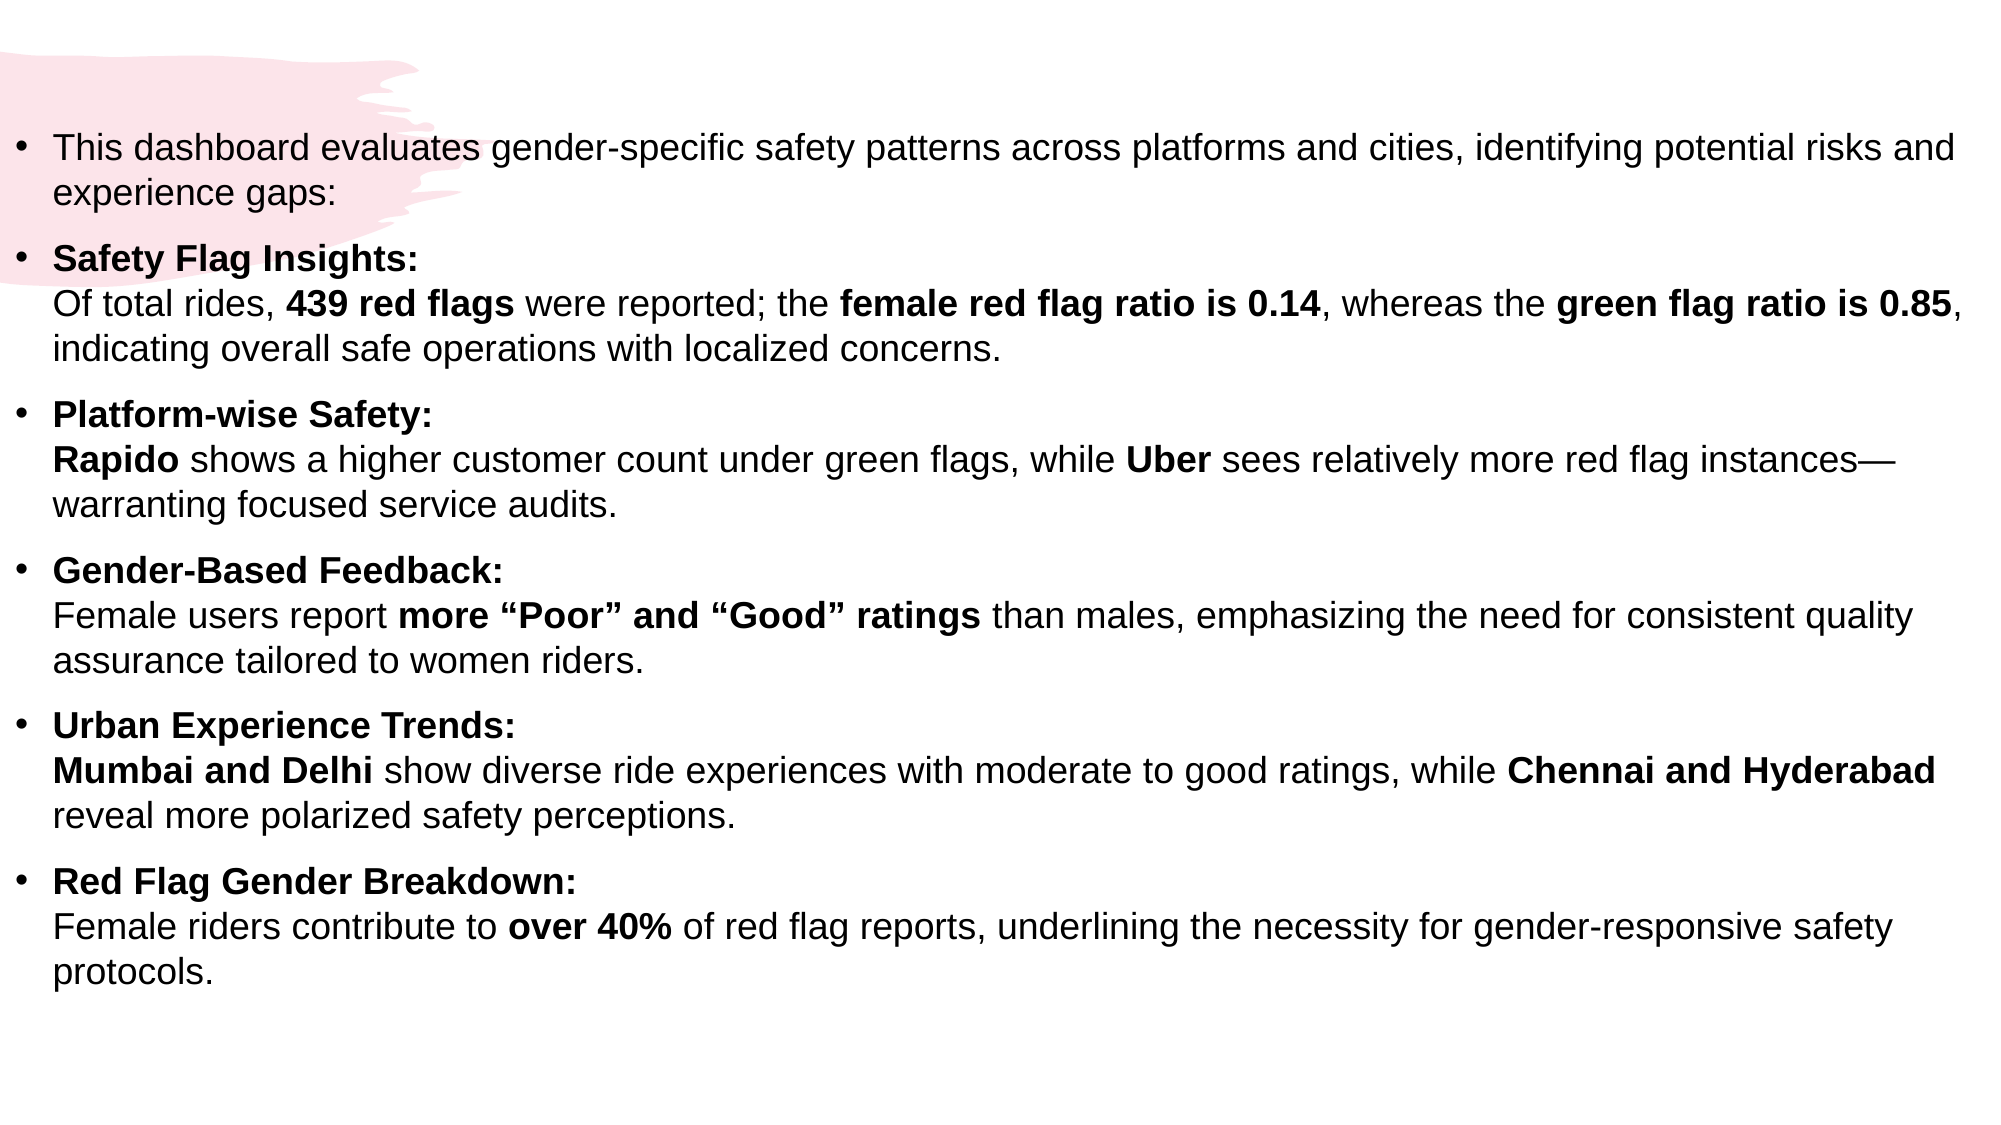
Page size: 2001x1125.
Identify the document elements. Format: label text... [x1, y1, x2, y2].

list This dashboard evaluates gender-specific safety patterns across platforms and cities, identifying potential risks and experience gaps: Safety Flag Insights: Of total rides, 439 red flags were reported; the female red flag ratio is 0.14, whereas the green flag ratio is 0.85, indicating overall safe operations with localized concerns. Platform-wise Safety: Rapido shows a higher customer count under green flags, while Uber sees relatively more red flag instances—warranting focused service audits. Gender-Based Feedback: Female users report more “Poor” and “Good” ratings than males, emphasizing the need for consistent quality assurance tailored to women riders. Urban Experience Trends: Mumbai and Delhi show diverse ride experiences with moderate to good ratings, while Chennai and Hyderabad reveal more polarized safety perceptions. Red Flag Gender Breakdown: Female riders contribute to over 40% of red flag reports, underlining the necessity for gender-responsive safety protocols. [0, 115, 2000, 1125]
